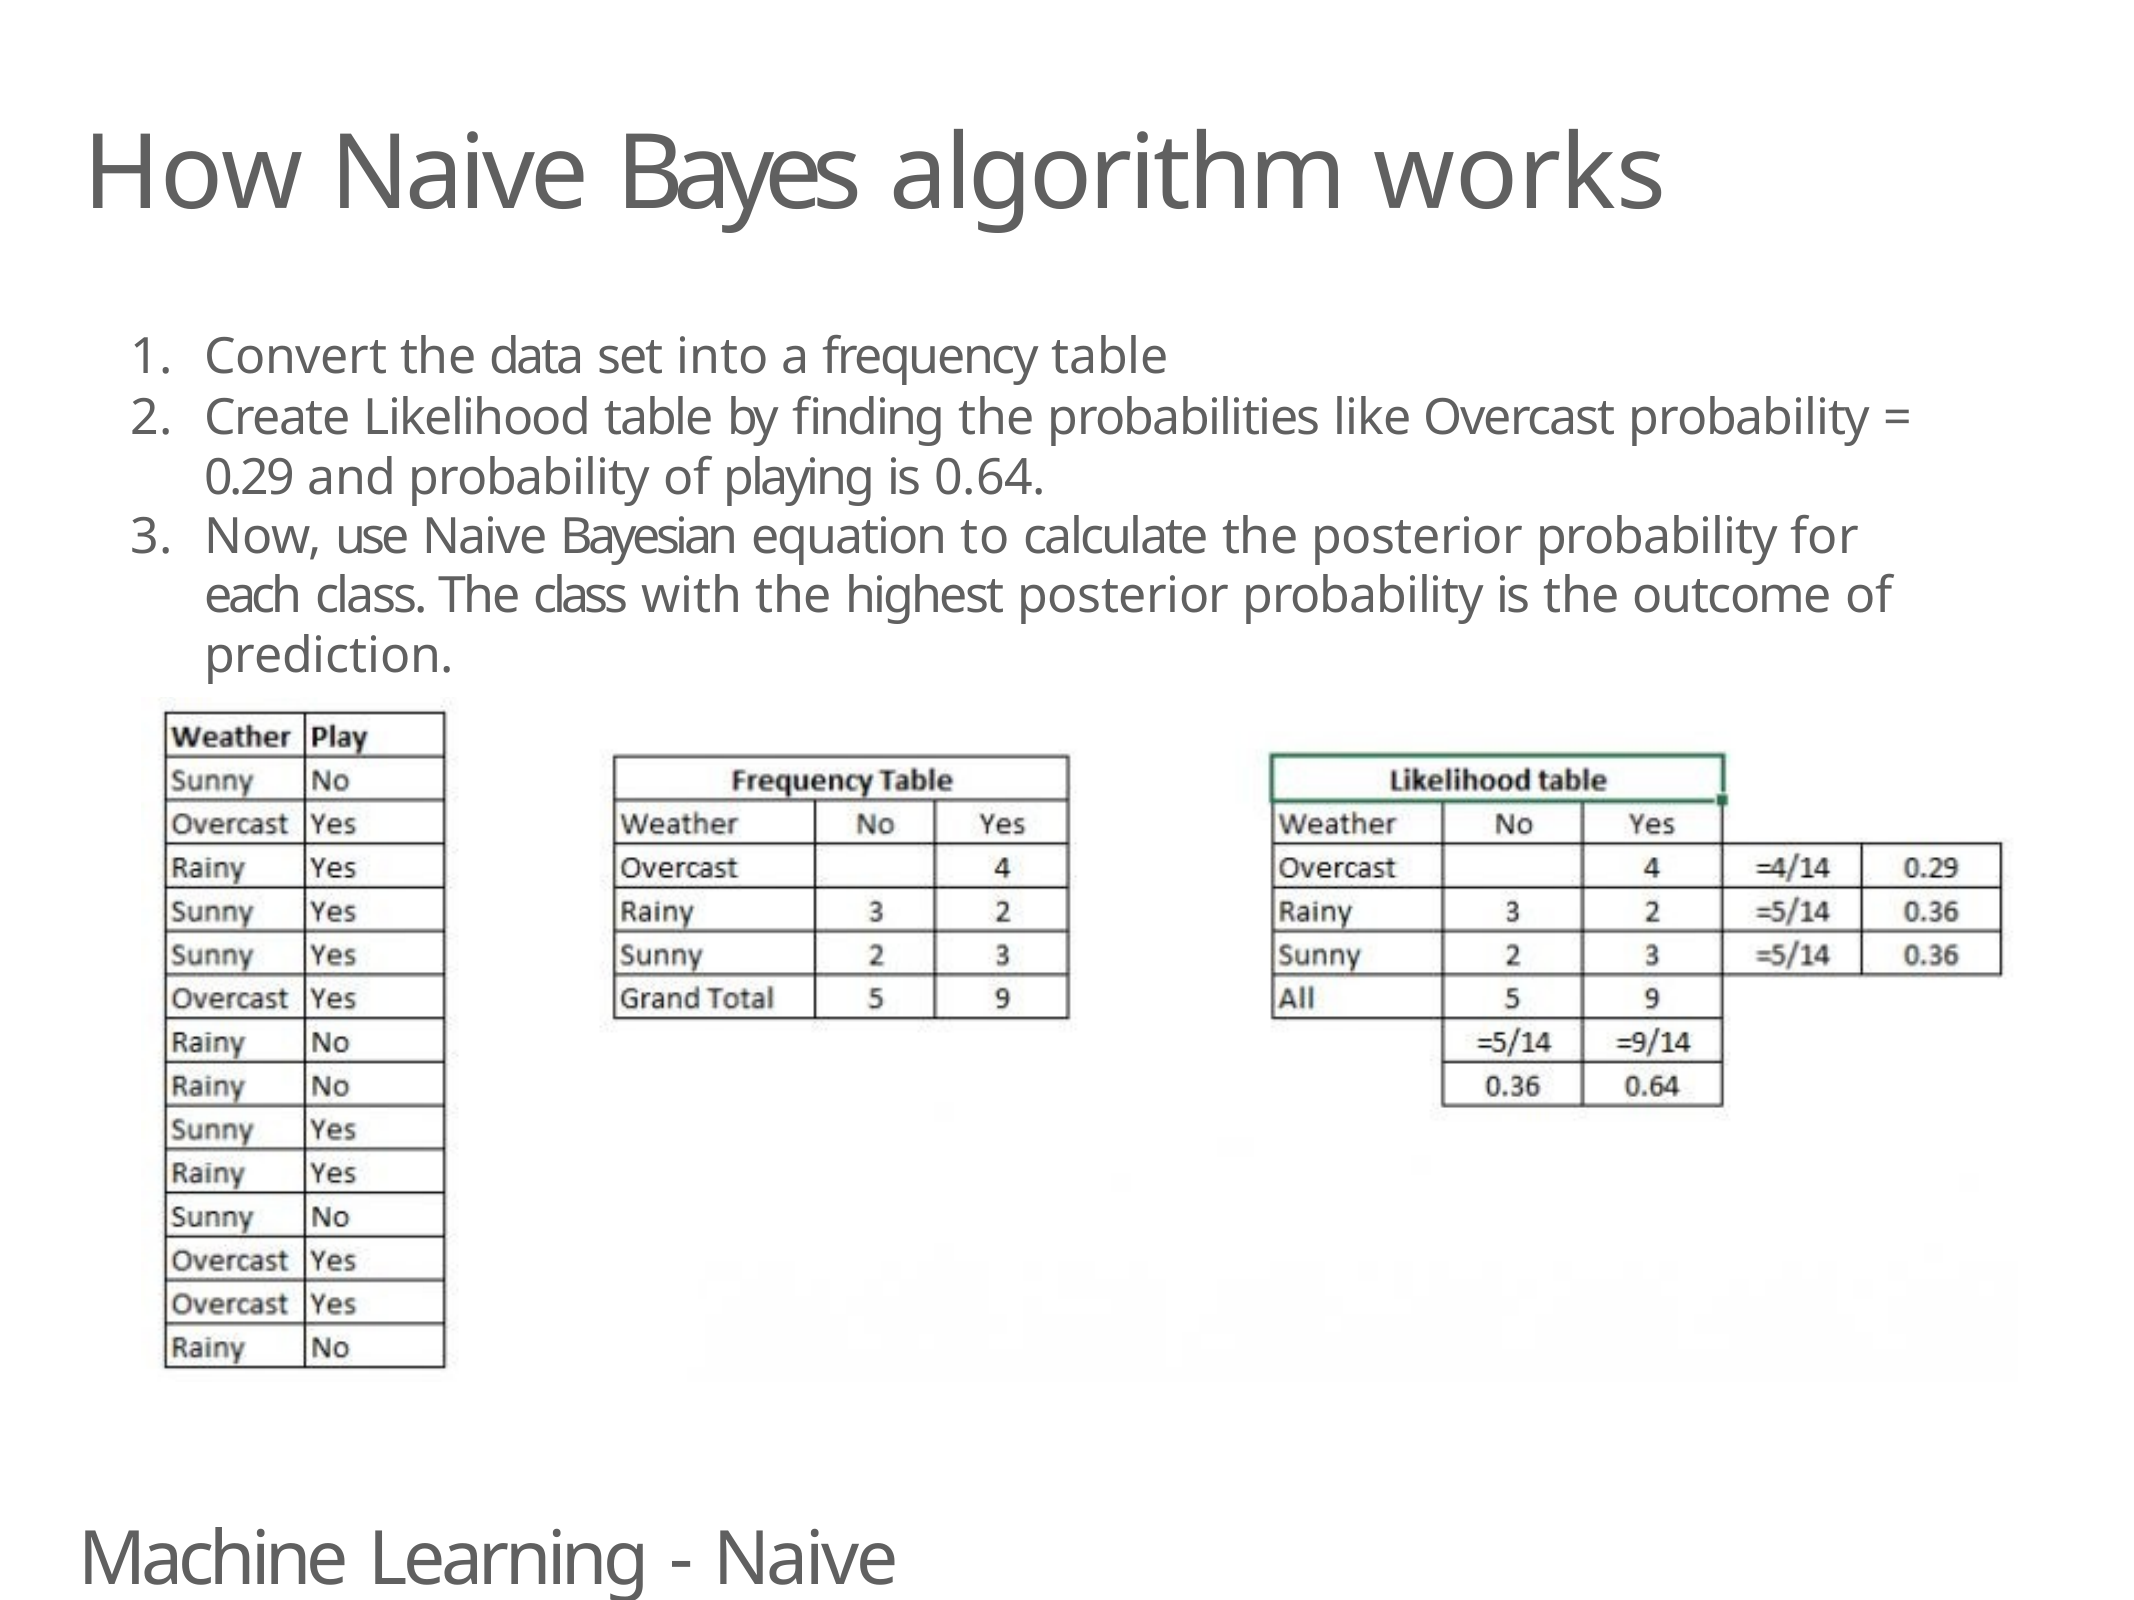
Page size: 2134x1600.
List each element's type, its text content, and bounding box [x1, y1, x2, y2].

picture [141, 696, 2019, 1382]
text_box Convert the data set into a frequency table Create Likelihood table by finding the probabilities like Overcast probability = 0.29 and probability of playing is 0.64. Now, use Naive Bayesian equation to calculate the posterior probability for each class. The class with the highest posterior probability is the outcome of prediction. [128, 321, 1970, 683]
title How Naive Bayes algorithm works [81, 102, 1762, 372]
footer Machine Learning - Naive Bayes [76, 1503, 1044, 1600]
